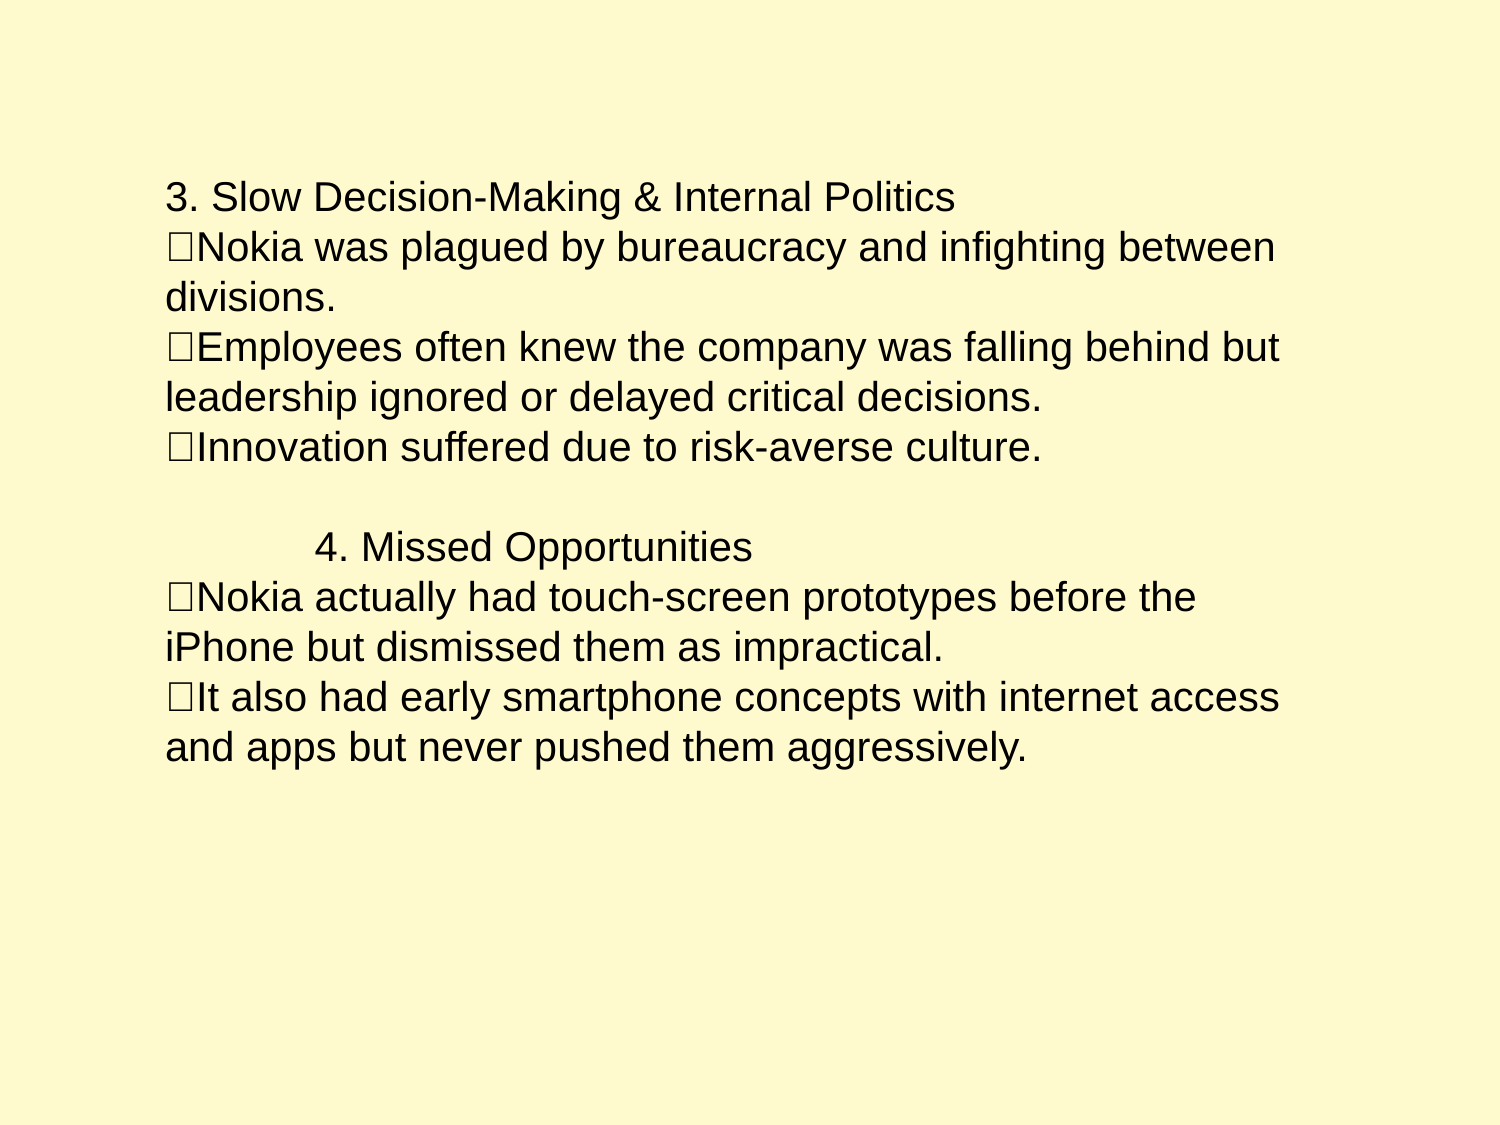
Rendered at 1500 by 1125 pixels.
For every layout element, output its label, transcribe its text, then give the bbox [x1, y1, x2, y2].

title 3. Slow Decision-Making & Internal Politics 🔵Nokia was plagued by bureaucracy and infighting between divisions. 🔵Employees often knew the company was falling behind but leadership ignored or delayed critical decisions. 🔵Innovation suffered due to risk-averse culture. 4. Missed Opportunities 🔵Nokia actually had touch-screen prototypes before the iPhone but dismissed them as impractical. 🔵It also had early smartphone concepts with internet access and apps but never pushed them aggressively. [150, 299, 1350, 750]
